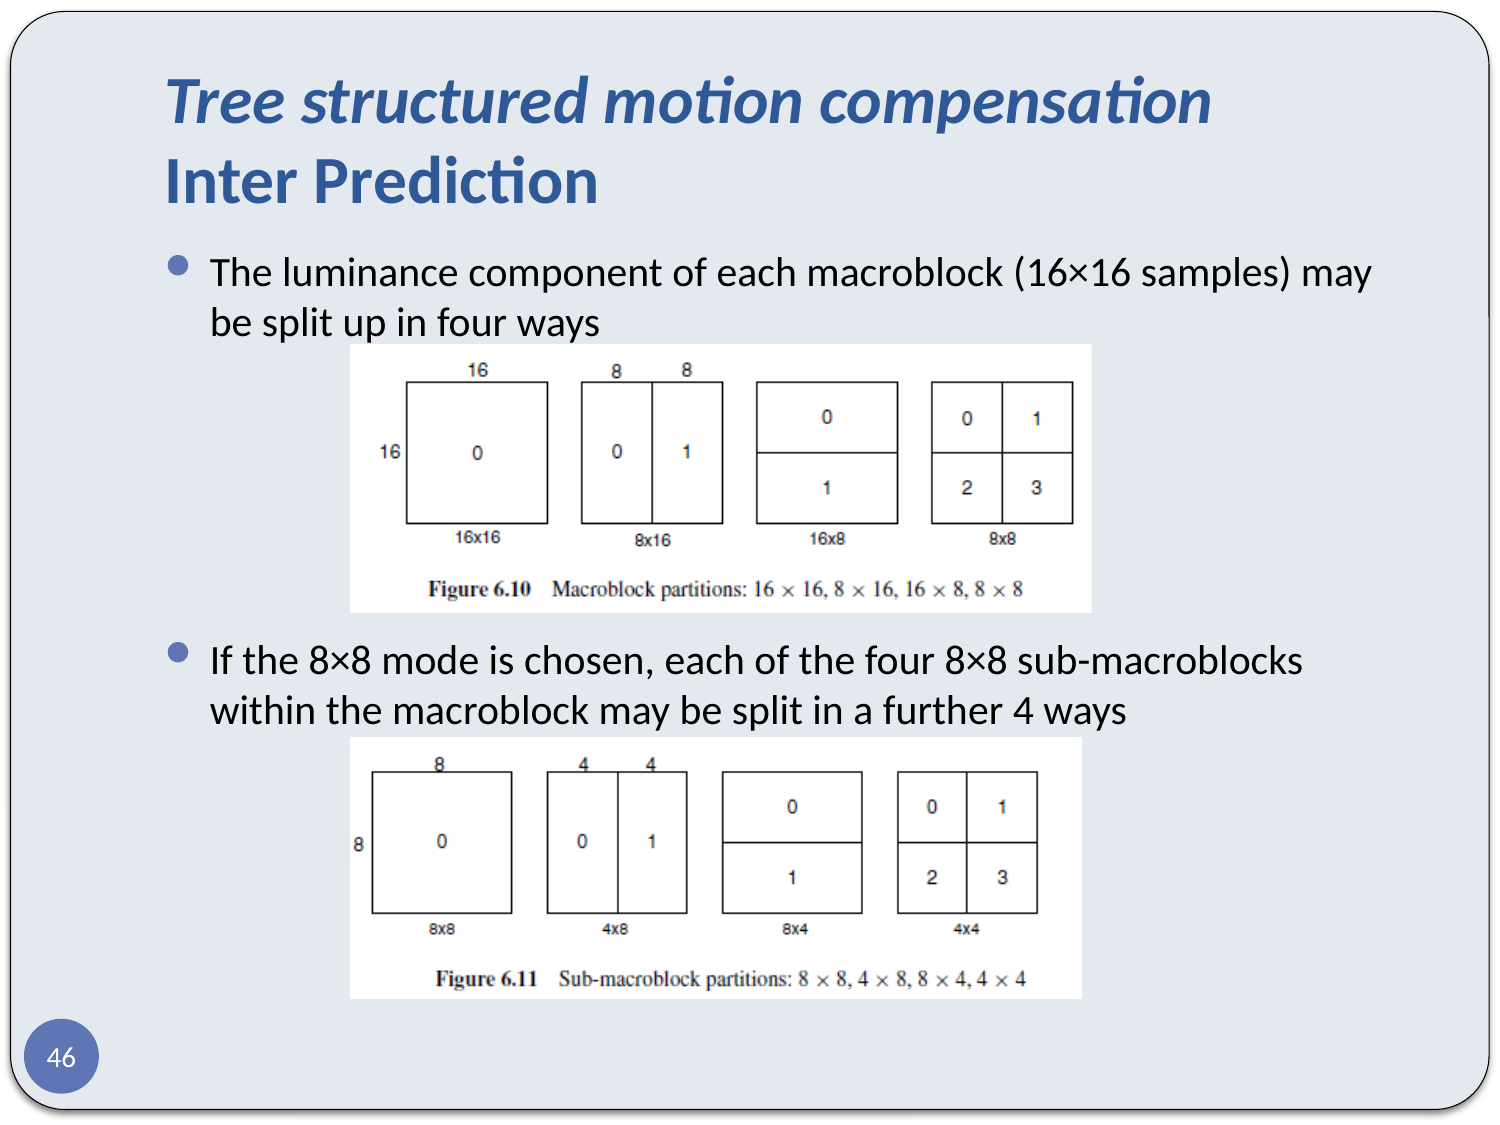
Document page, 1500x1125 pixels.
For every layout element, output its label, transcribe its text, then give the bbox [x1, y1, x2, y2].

list The luminance component of each macroblock (16×16 samples) may be split up in four ways [150, 237, 1425, 438]
title Tree structured motion compensation Inter Prediction [150, 45, 1425, 233]
picture [349, 737, 1082, 999]
text_box If the 8×8 mode is chosen, each of the four 8×8 sub-macroblocks within the macroblock may be split in a further 4 ways [149, 624, 1425, 825]
slide_number 46 [23, 1018, 99, 1094]
picture [349, 344, 1092, 613]
